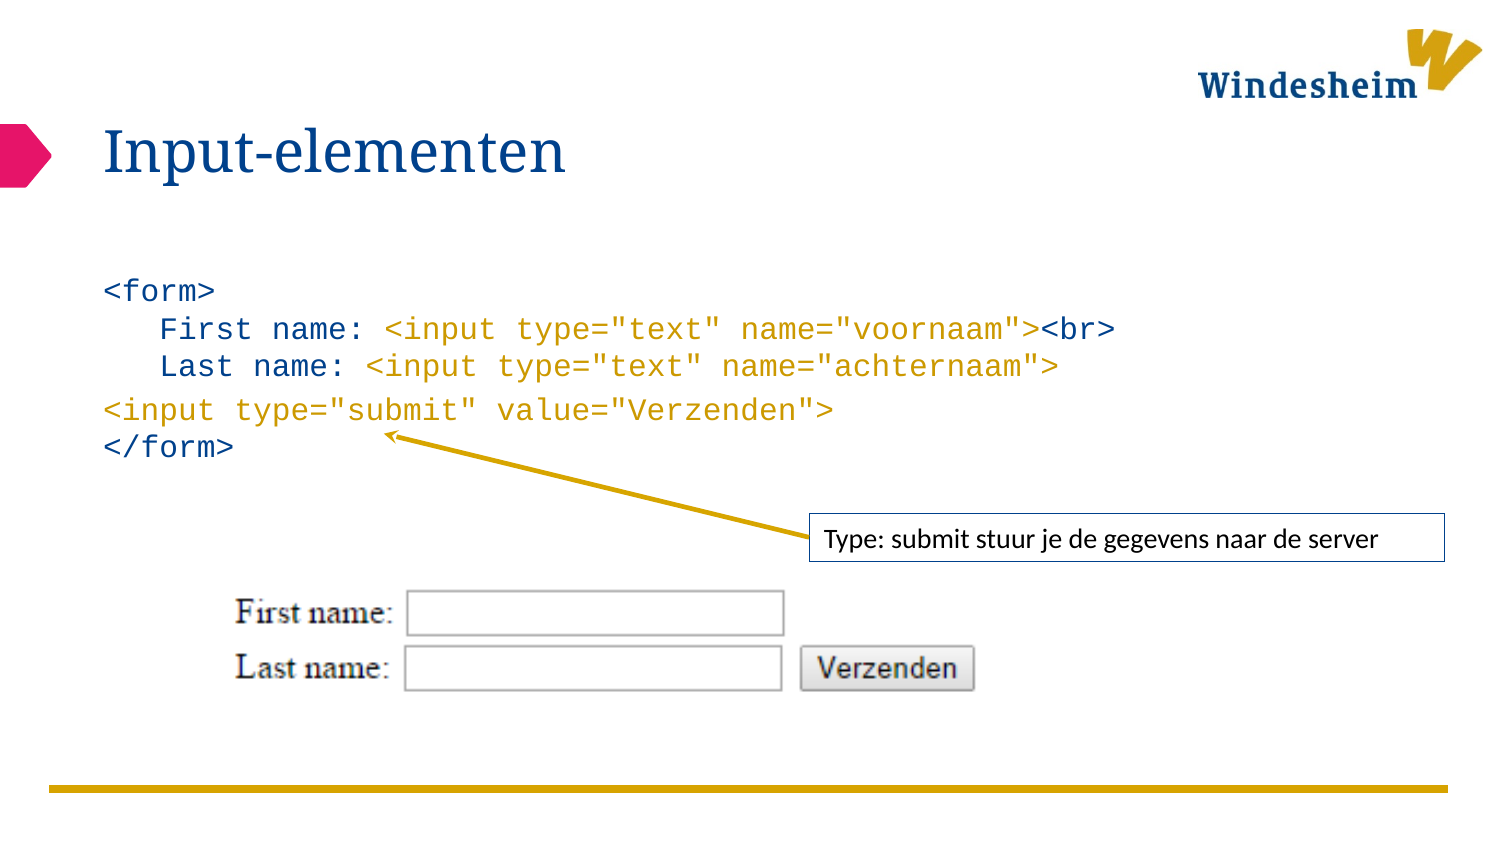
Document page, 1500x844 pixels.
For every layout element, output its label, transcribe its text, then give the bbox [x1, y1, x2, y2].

title Input-elementen [88, 107, 1447, 187]
picture [221, 573, 993, 703]
text_box Type: submit stuur je de gegevens naar de server [809, 513, 1445, 562]
picture [1198, 29, 1483, 98]
list <form> First name: <input type="text" name="voornaam"><br> Last name: <input type="text" name="achternaam"> <input type="submit" value="Verzenden"> </form> [88, 206, 1483, 703]
picture [49, 785, 1448, 793]
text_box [383, 433, 810, 538]
